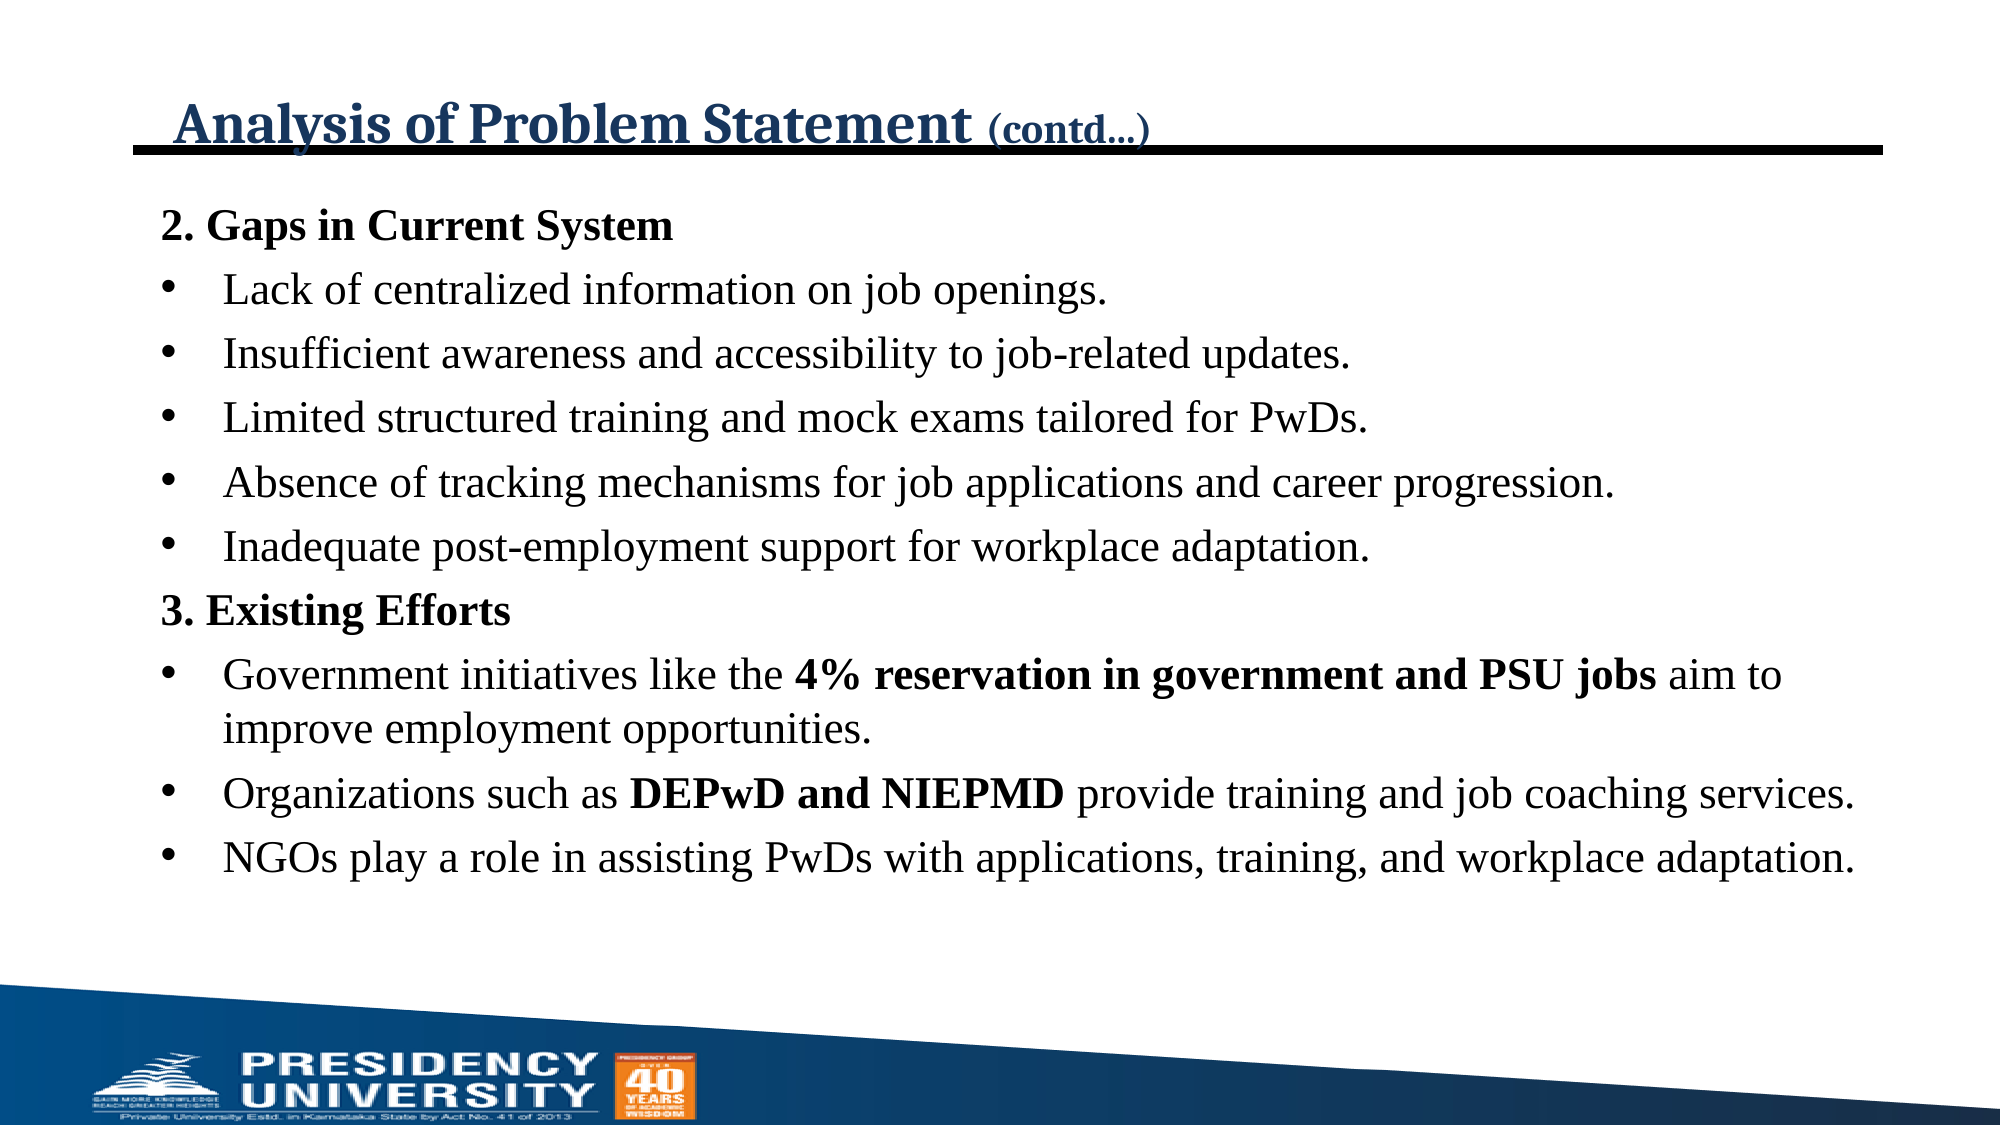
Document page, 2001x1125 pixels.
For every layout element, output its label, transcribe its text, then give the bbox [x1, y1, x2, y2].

list 2. Gaps in Current System Lack of centralized information on job openings. Insufficient awareness and accessibility to job-related updates. Limited structured training and mock exams tailored for PwDs. Absence of tracking mechanisms for job applications and career progression. Inadequate post-employment support for workplace adaptation. 3. Existing Efforts Government initiatives like the 4% reservation in government and PSU jobs aim to improve employment opportunities. Organizations such as DEPwD and NIEPMD provide training and job coaching services. NGOs play a role in assisting PwDs with applications, training, and workplace adaptation. [133, 187, 1884, 1000]
picture [0, 982, 2000, 1125]
title Analysis of Problem Statement (contd...) [133, 45, 1884, 125]
